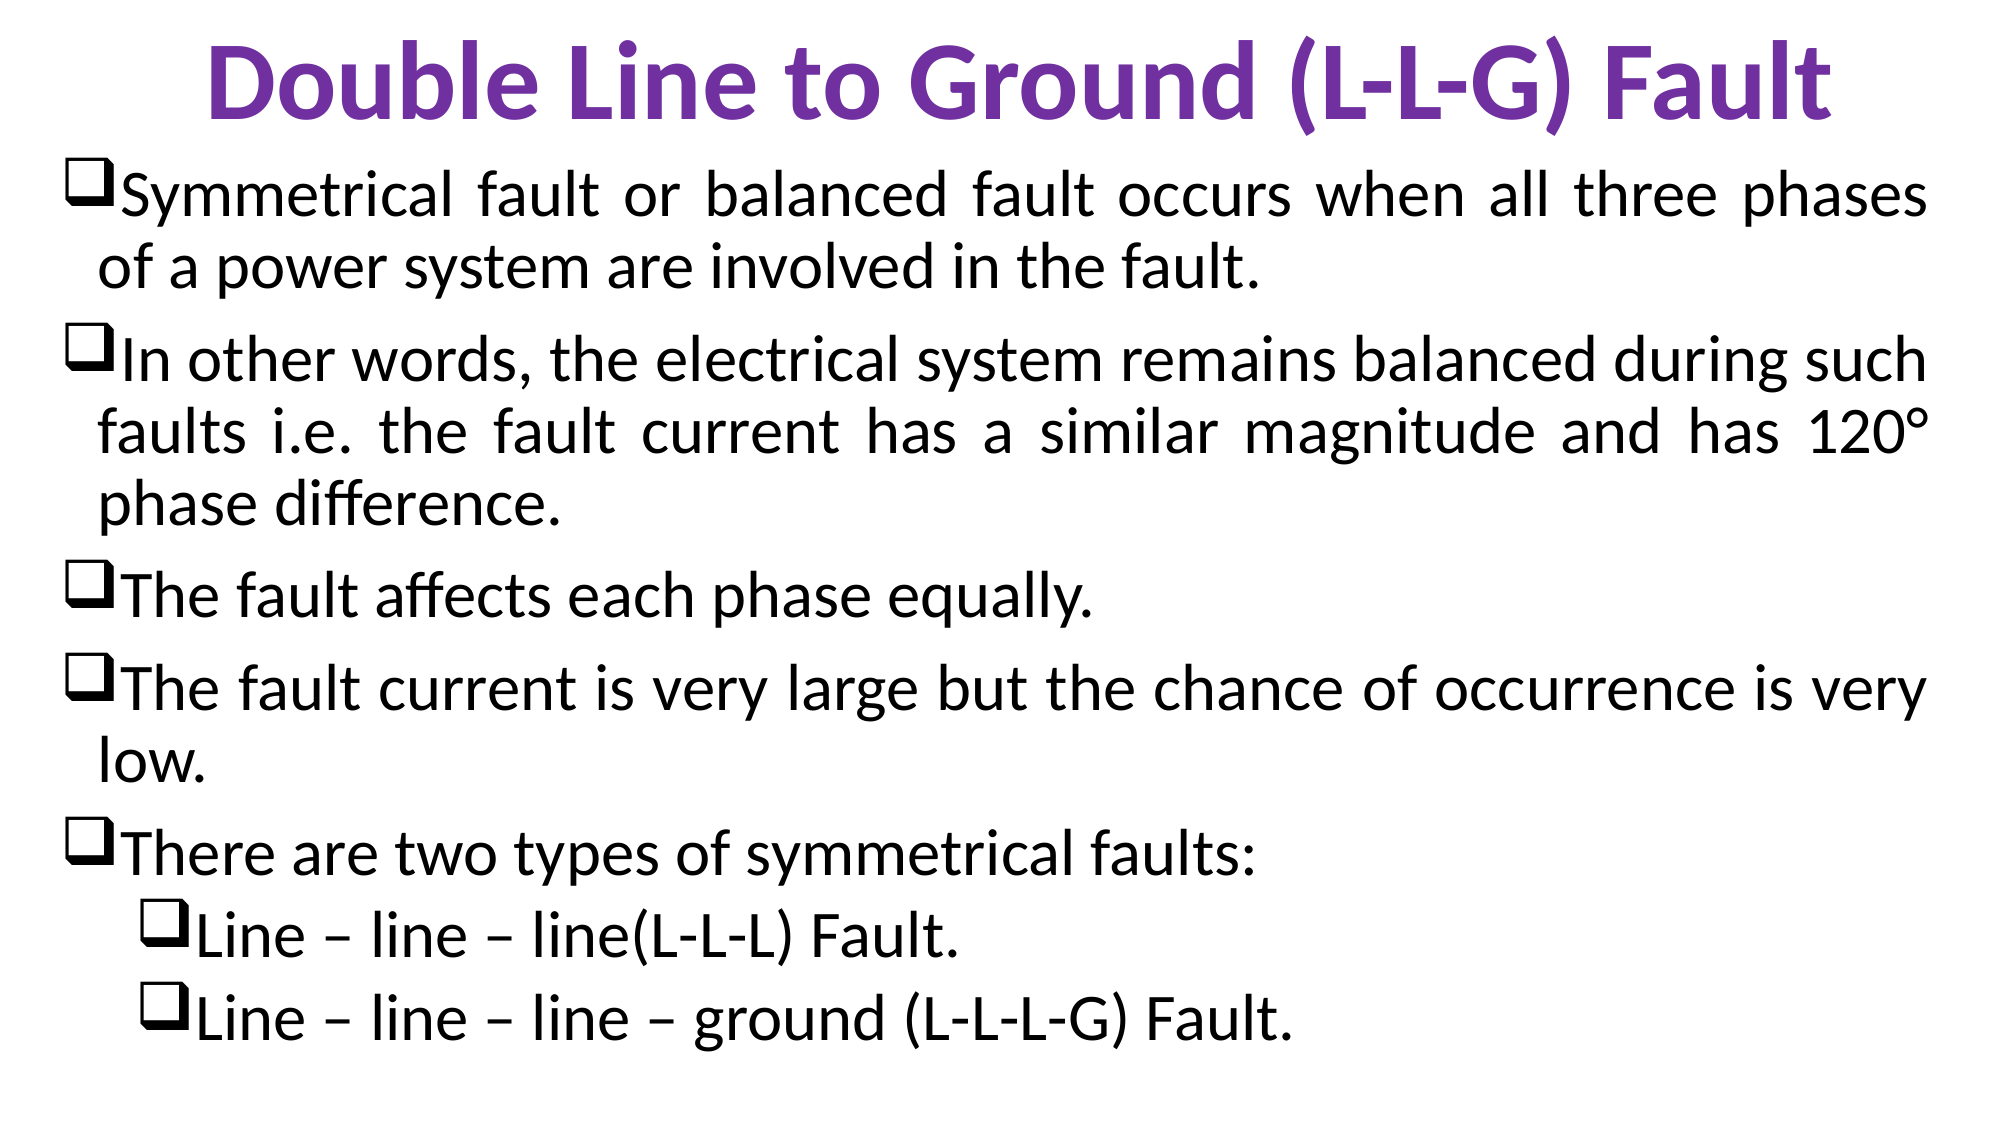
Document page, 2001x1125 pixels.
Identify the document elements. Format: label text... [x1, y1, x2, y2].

list Symmetrical fault or balanced fault occurs when all three phases of a power system are involved in the fault. In other words, the electrical system remains balanced during such faults i.e. the fault current has a similar magnitude and has 120° phase difference. The fault affects each phase equally. The fault current is very large but the chance of occurrence is very low. There are two types of symmetrical faults: Line – line – line(L-L-L) Fault. Line – line – line – ground (L-L-L-G) Fault. [45, 151, 1946, 1114]
text_box Double Line to Ground (L-L-G) Fault [68, 0, 1972, 150]
